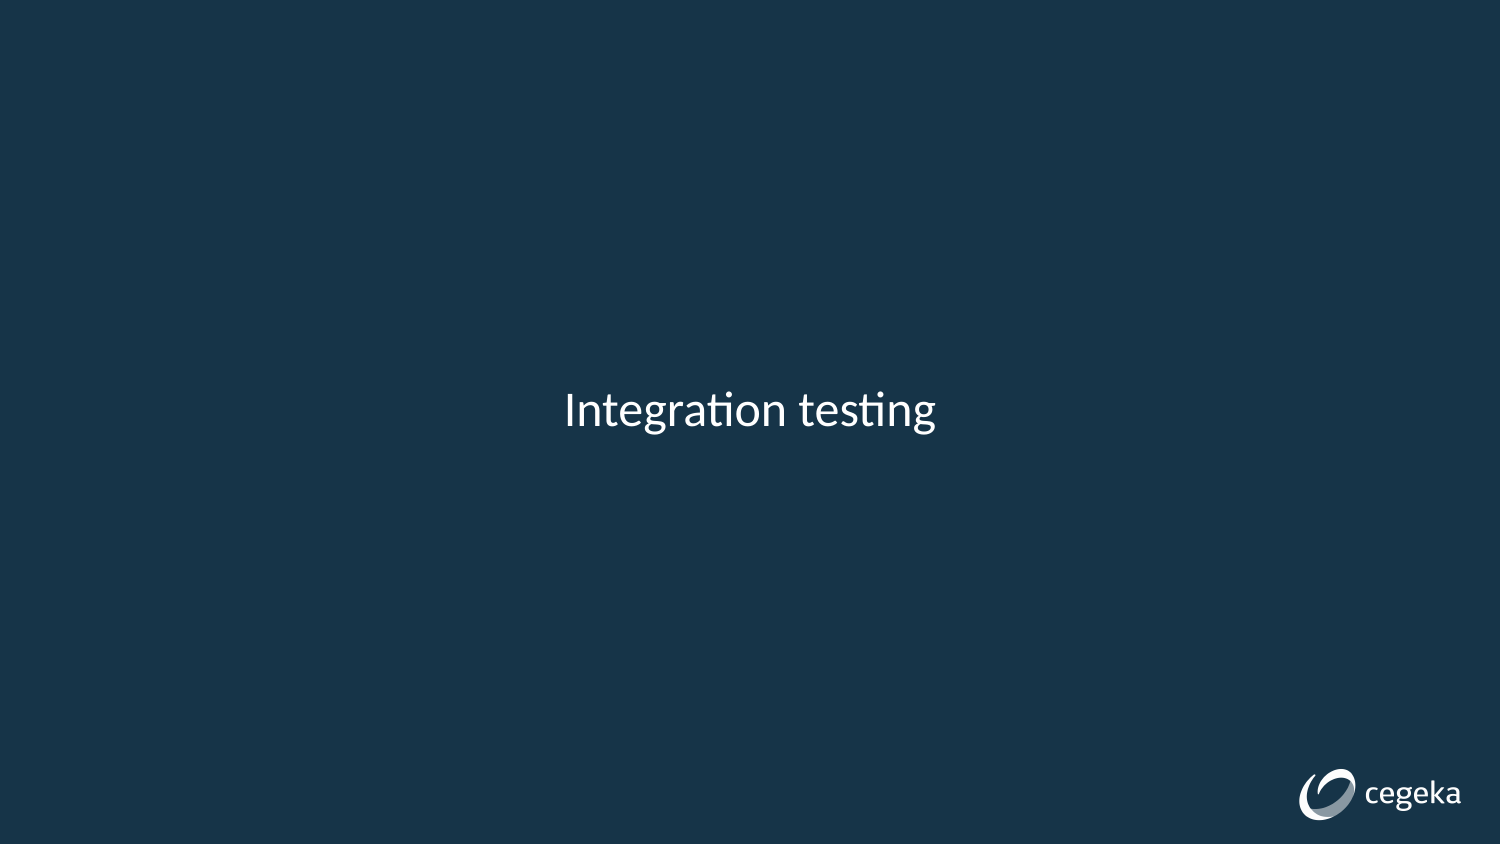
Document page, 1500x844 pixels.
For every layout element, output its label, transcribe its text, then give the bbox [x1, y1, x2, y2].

picture [1288, 760, 1479, 829]
text_box Integration testing [469, 361, 1031, 482]
